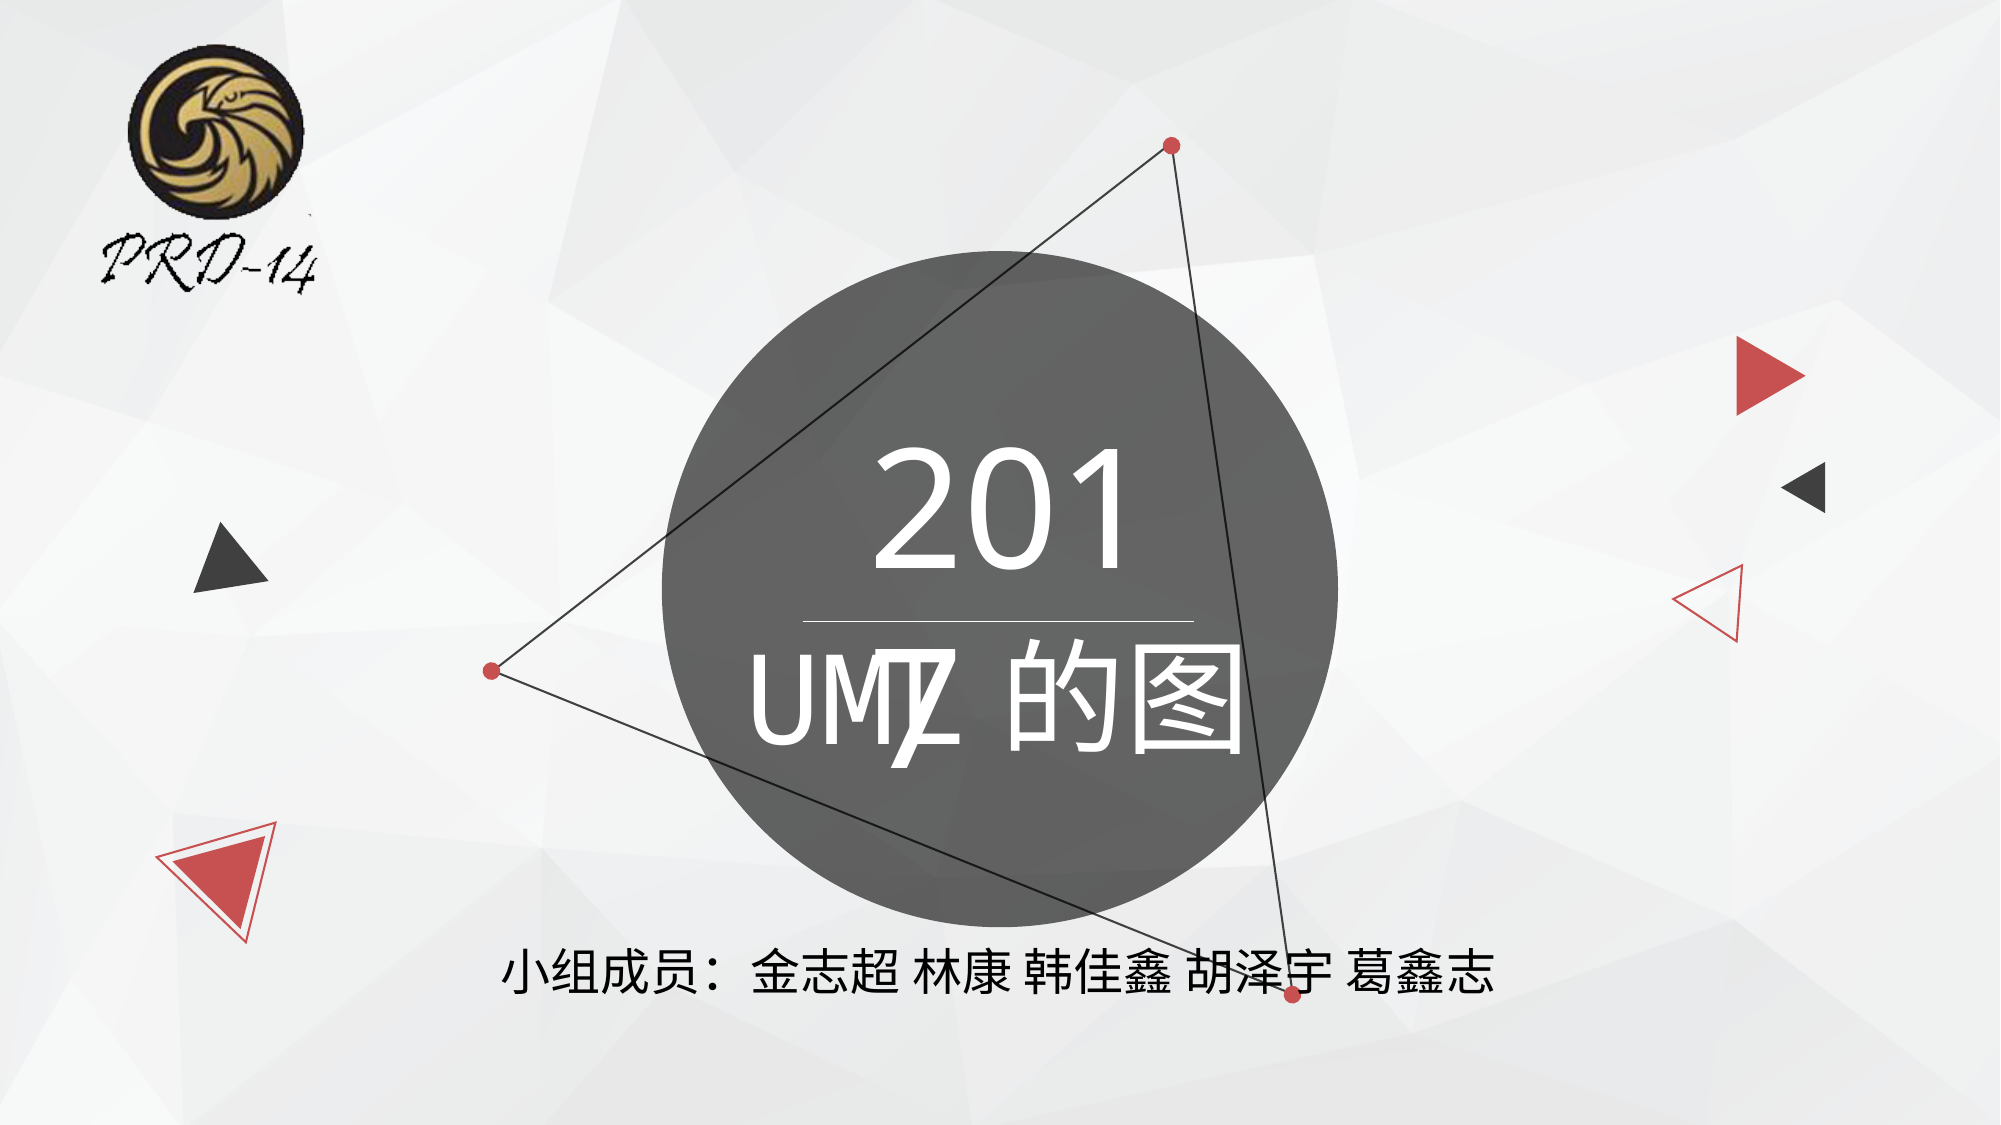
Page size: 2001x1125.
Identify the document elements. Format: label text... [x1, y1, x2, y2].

text_box [1778, 460, 1827, 515]
picture [0, 0, 2000, 1125]
text_box 小组成员：金志超 林康 韩佳鑫 胡泽宇 葛鑫志 [455, 932, 1541, 1008]
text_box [590, 109, 1472, 869]
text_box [169, 823, 293, 945]
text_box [661, 251, 1338, 928]
text_box [191, 519, 271, 595]
text_box [1736, 335, 1806, 416]
text_box [1671, 563, 1744, 644]
